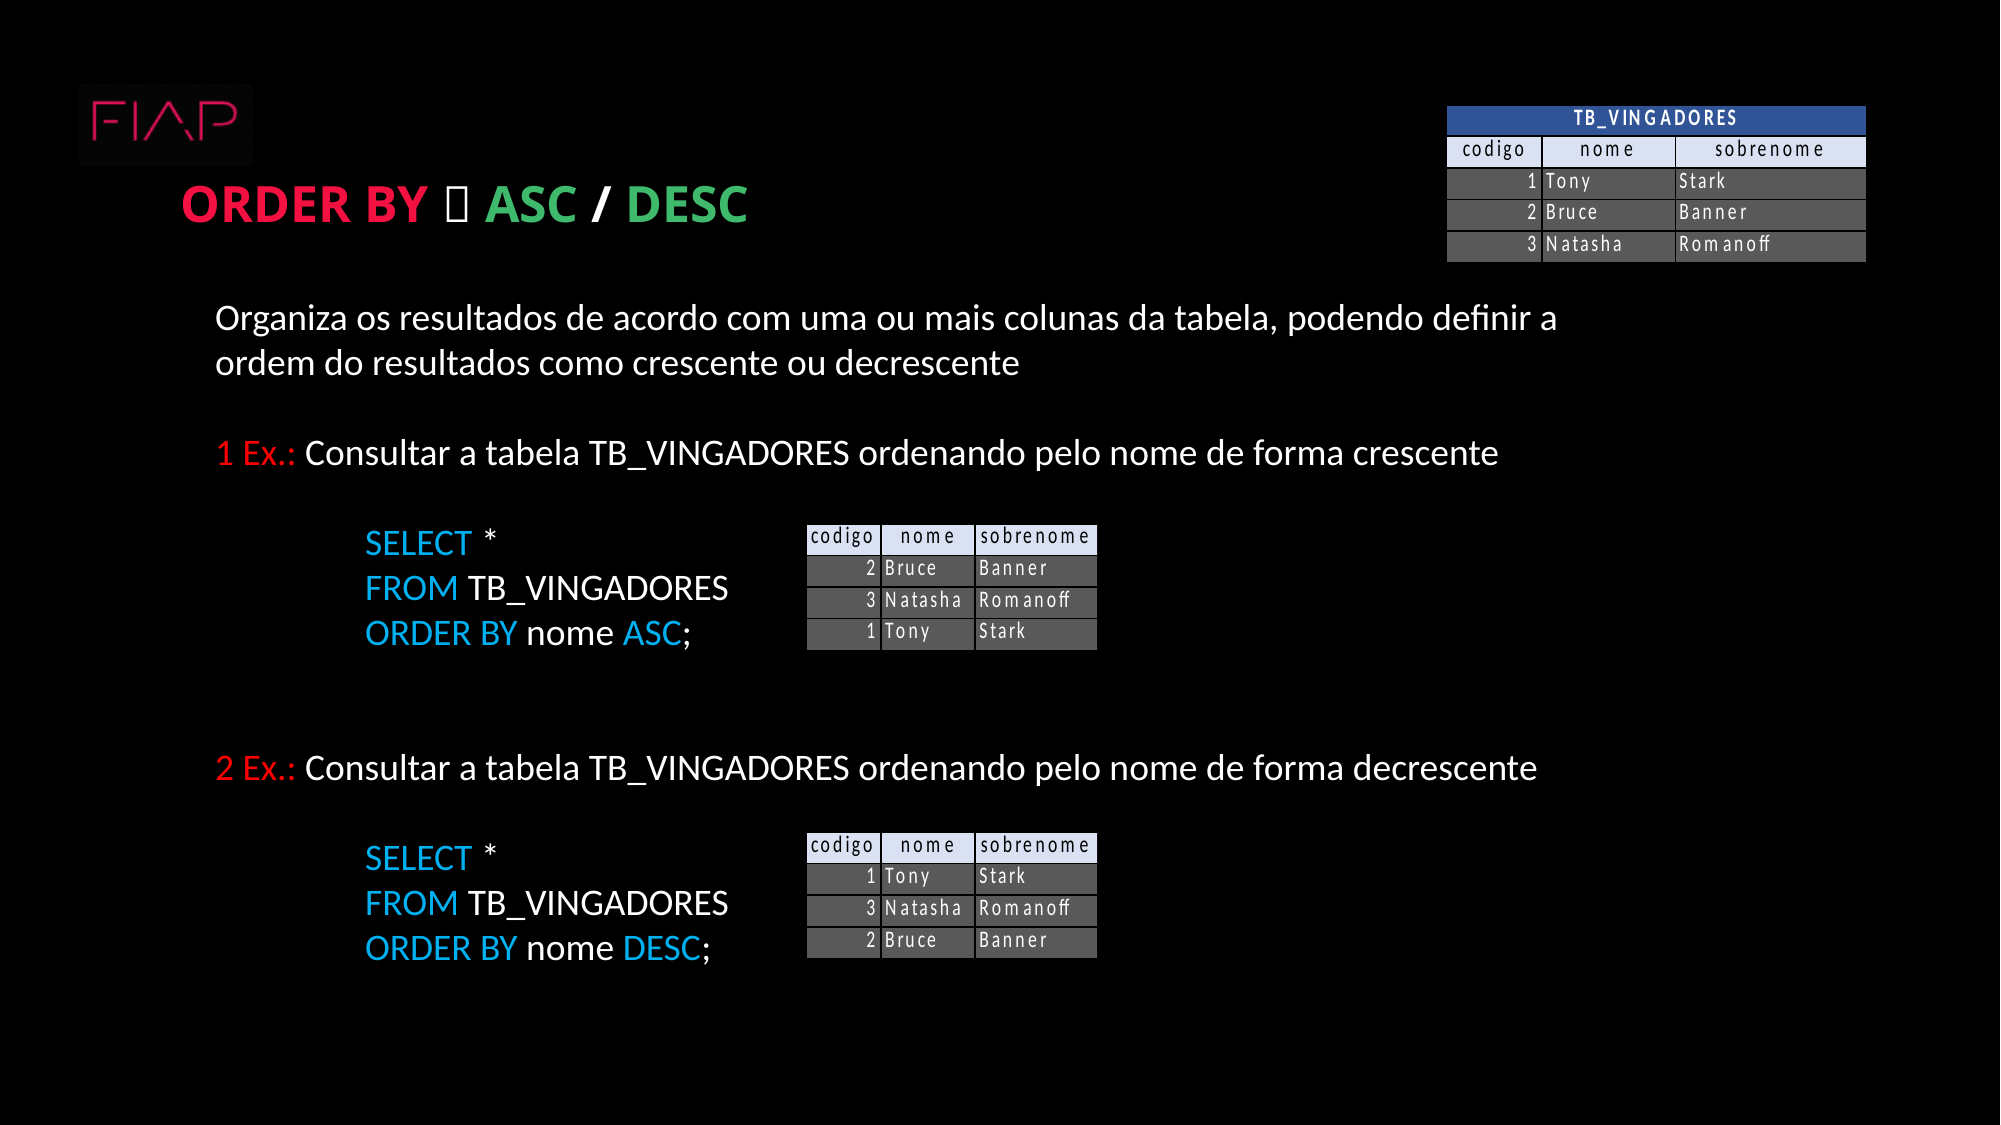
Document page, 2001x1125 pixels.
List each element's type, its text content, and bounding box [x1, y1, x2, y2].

picture [804, 522, 1099, 652]
text_box Organiza os resultados de acordo com uma ou mais colunas da tabela, podendo definir a ordem do resultados como crescente ou decrescente 1 Ex.: Consultar a tabela TB_VINGADORES ordenando pelo nome de forma crescente SELECT * FROM TB_VINGADORES ORDER BY nome ASC; 2 Ex.: Consultar a tabela TB_VINGADORES ordenando pelo nome de forma decrescente SELECT * FROM TB_VINGADORES ORDER BY nome DESC; [200, 285, 1594, 1066]
text_box ORDER BY  ASC / DESC [165, 165, 1166, 241]
picture [79, 84, 253, 166]
picture [1445, 104, 1868, 264]
picture [804, 831, 1099, 960]
